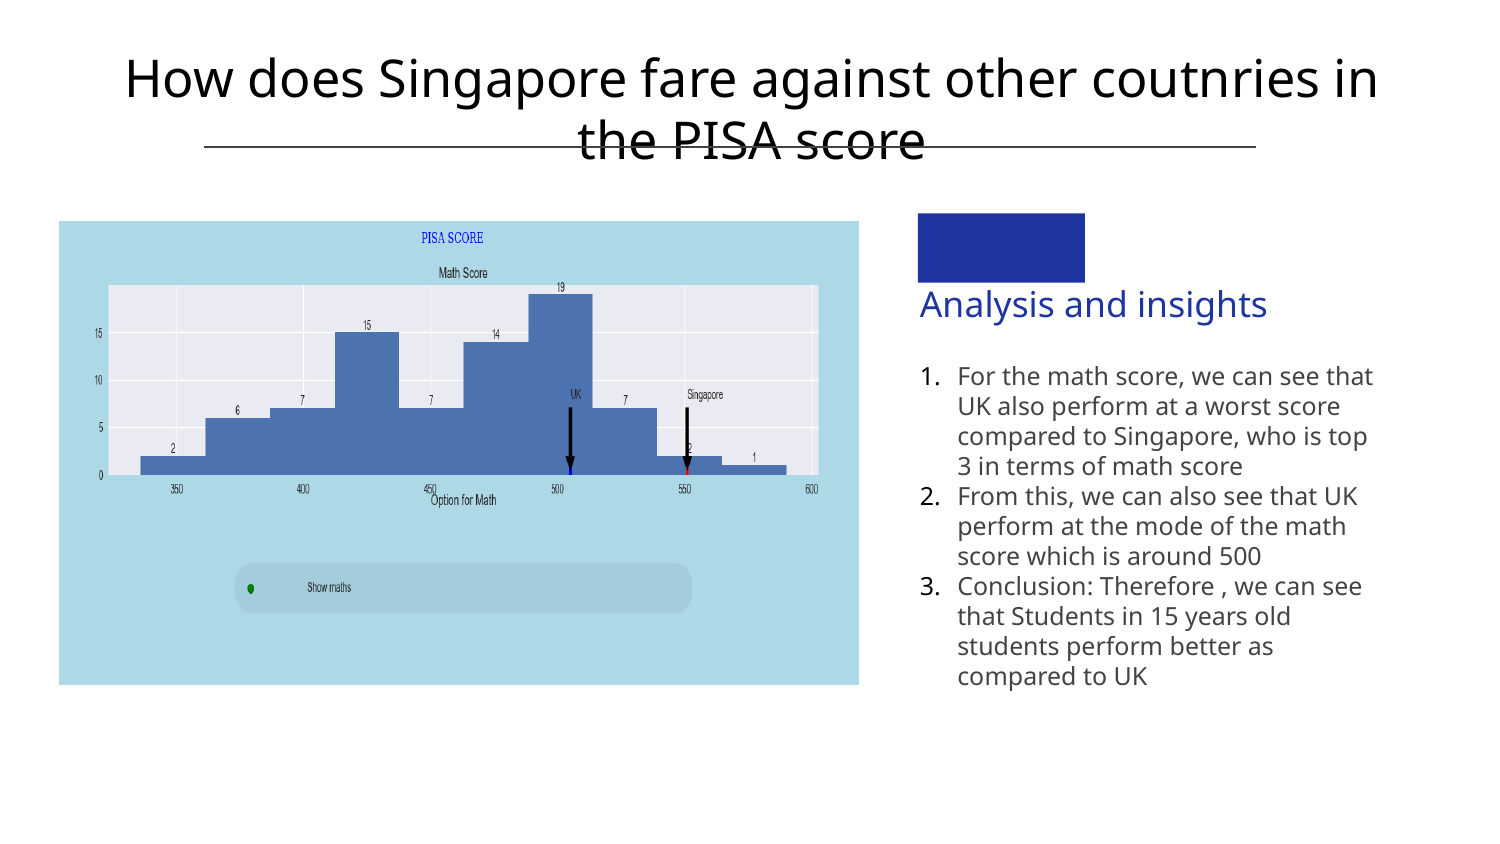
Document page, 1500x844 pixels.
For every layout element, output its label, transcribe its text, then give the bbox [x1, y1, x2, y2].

picture [59, 221, 860, 685]
title How does Singapore fare against other coutnries in the PISA score [79, 68, 1426, 148]
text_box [904, 213, 1393, 733]
